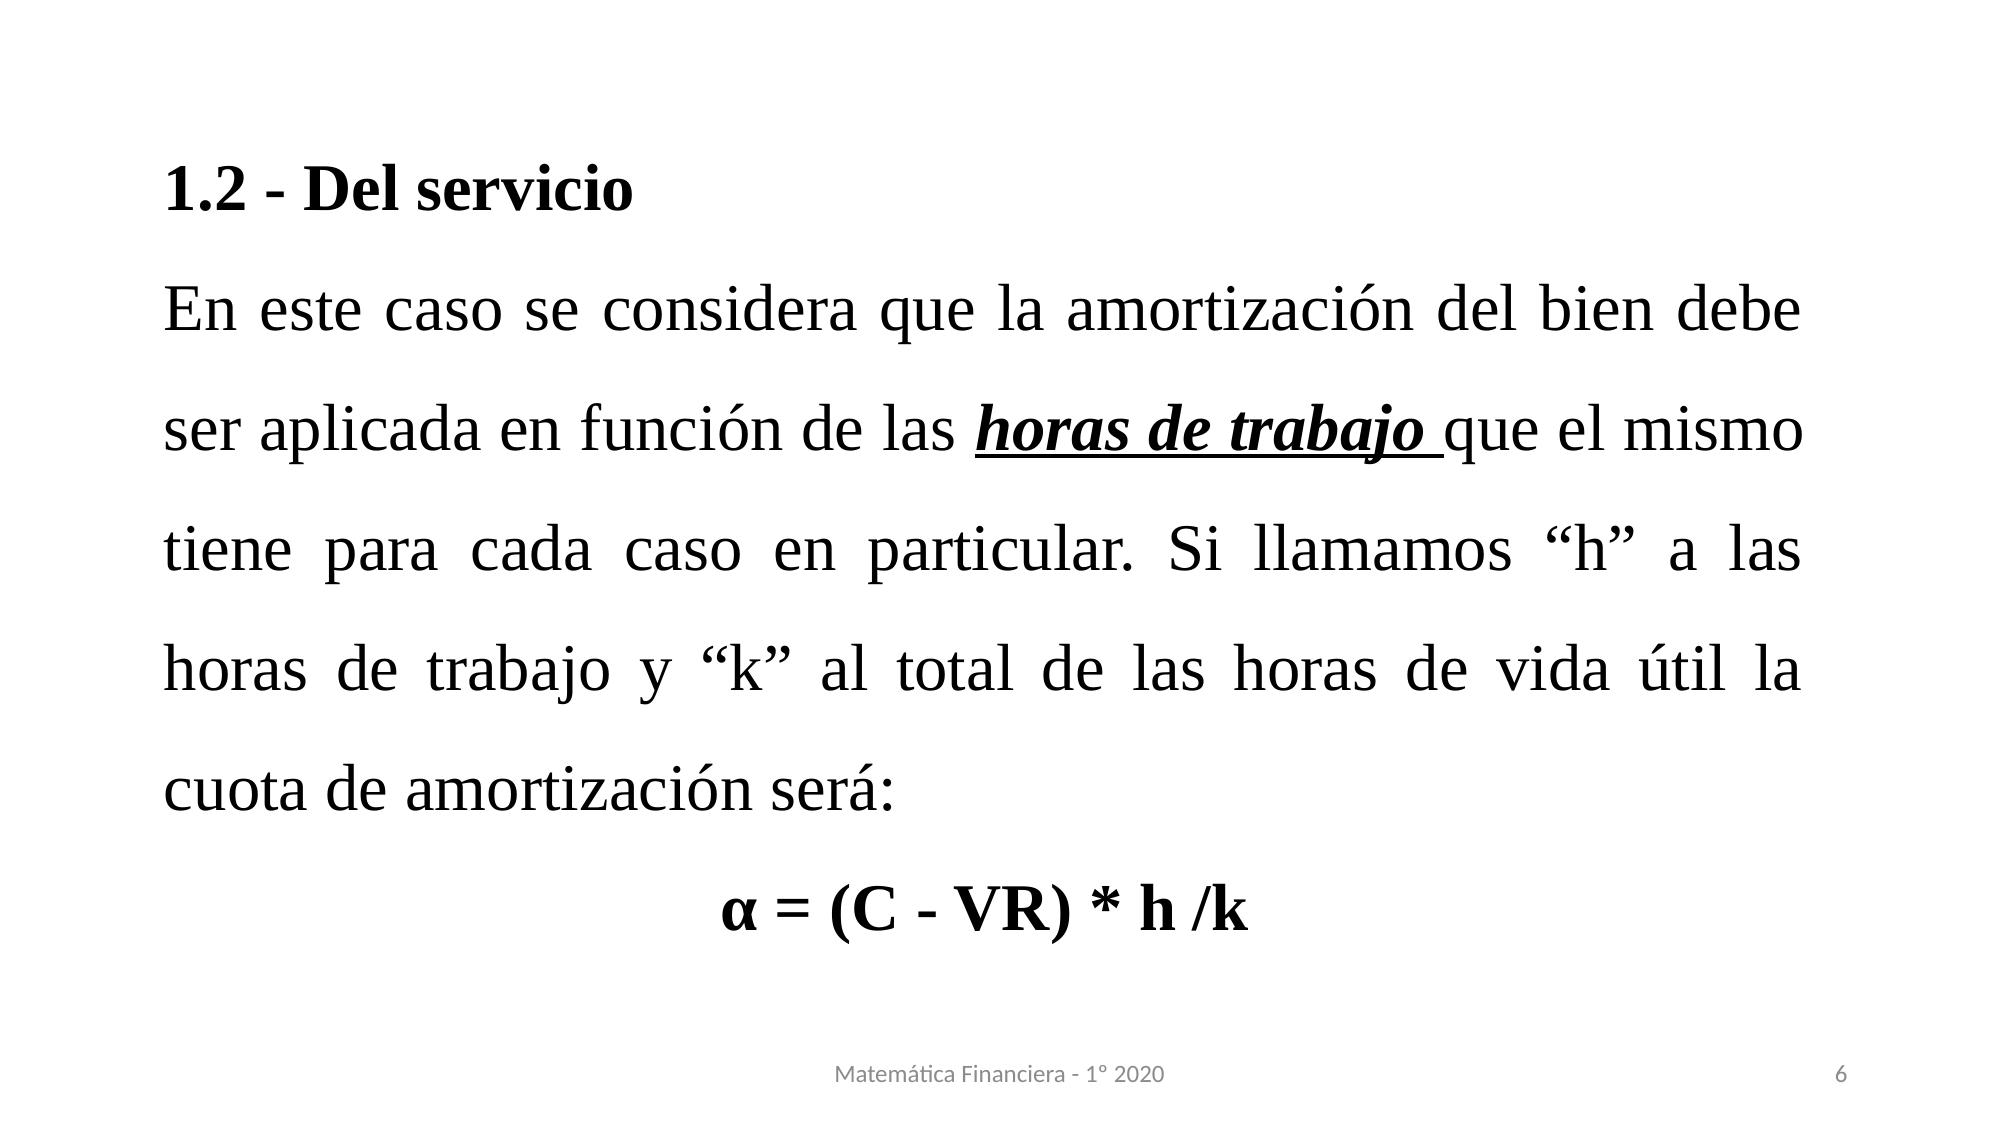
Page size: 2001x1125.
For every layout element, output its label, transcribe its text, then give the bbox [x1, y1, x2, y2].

slide_number 6 [1412, 1042, 1863, 1103]
text_box 1.2 - Del servicio En este caso se considera que la amortización del bien debe ser aplicada en función de las horas de trabajo que el mismo tiene para cada caso en particular. Si llamamos “h” a las horas de trabajo y “k” al total de las horas de vida útil la cuota de amortización será: α = (C - VR) * h /k [149, 96, 1821, 951]
footer Matemática Financiera - 1º 2020 [662, 1042, 1338, 1103]
